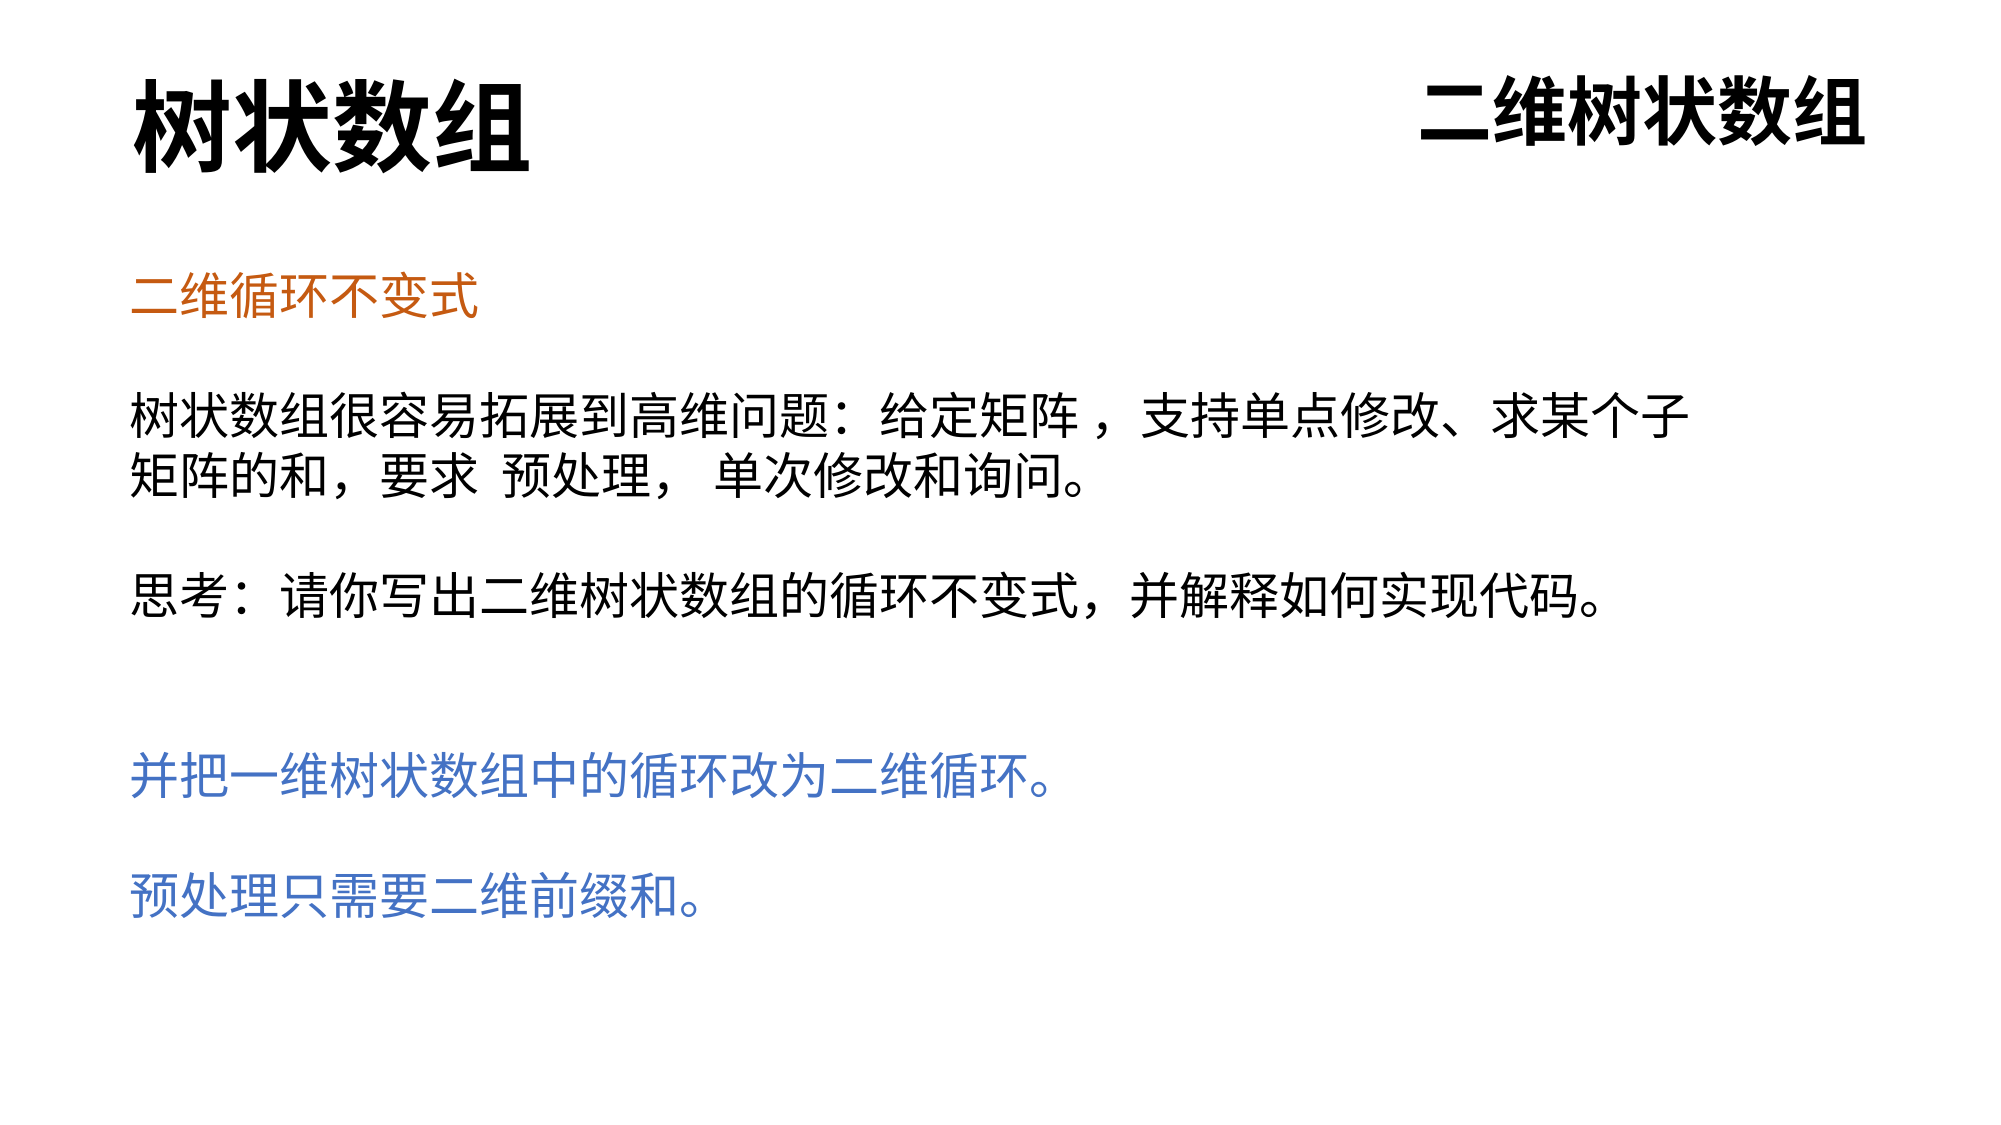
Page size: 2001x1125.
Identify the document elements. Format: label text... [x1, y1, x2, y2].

text_box 二维树状数组 [1402, 56, 1882, 162]
text_box 树状数组 [117, 56, 548, 192]
